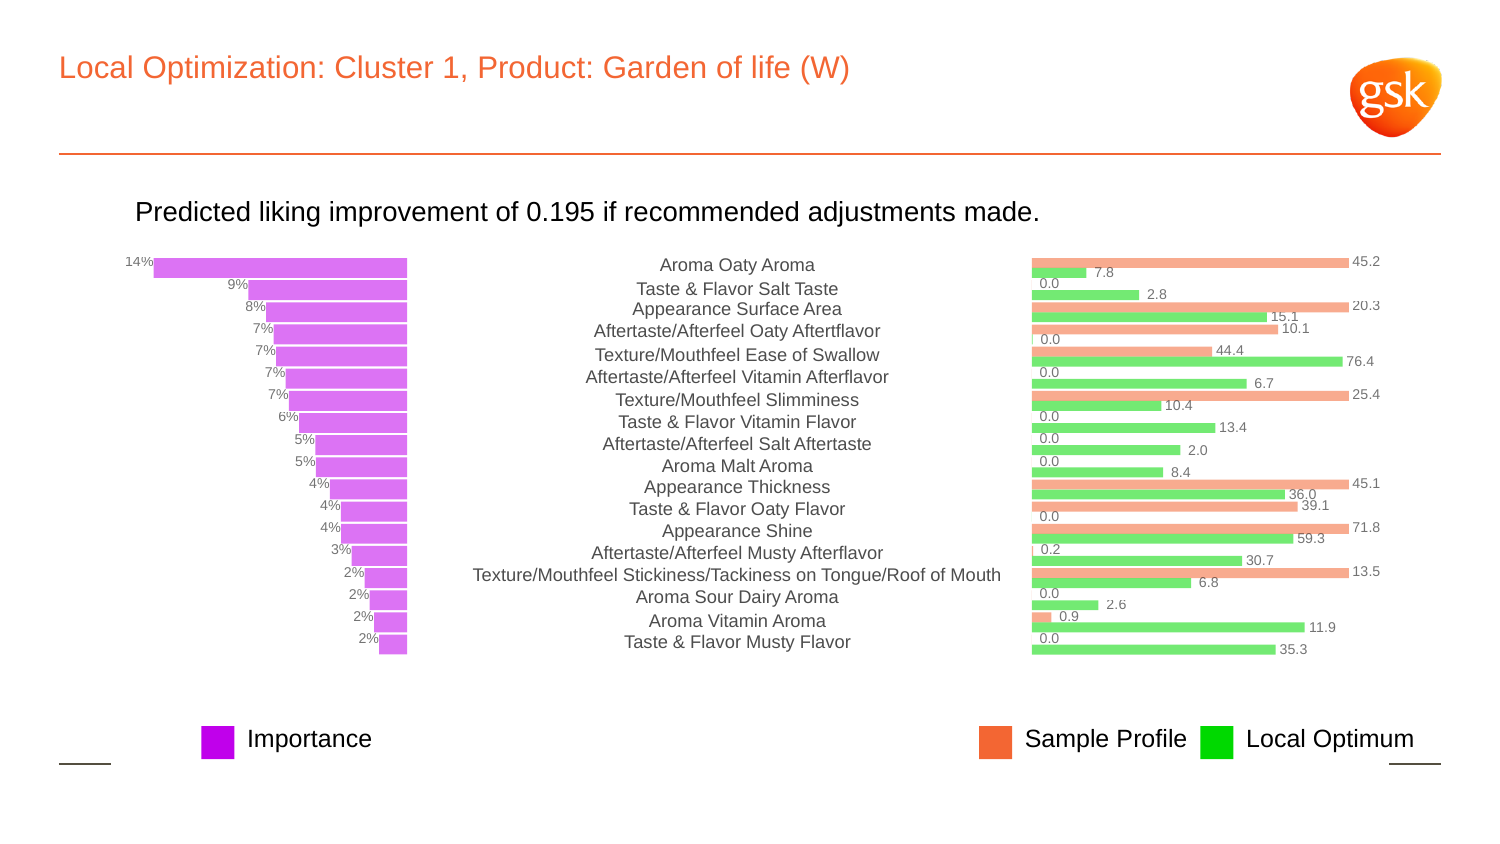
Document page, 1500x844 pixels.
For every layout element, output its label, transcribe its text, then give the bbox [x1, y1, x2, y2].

picture [1333, 38, 1457, 157]
title Local Optimization: Cluster 1, Product: Garden of life (W) [58, 47, 1302, 86]
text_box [112, 194, 1388, 796]
